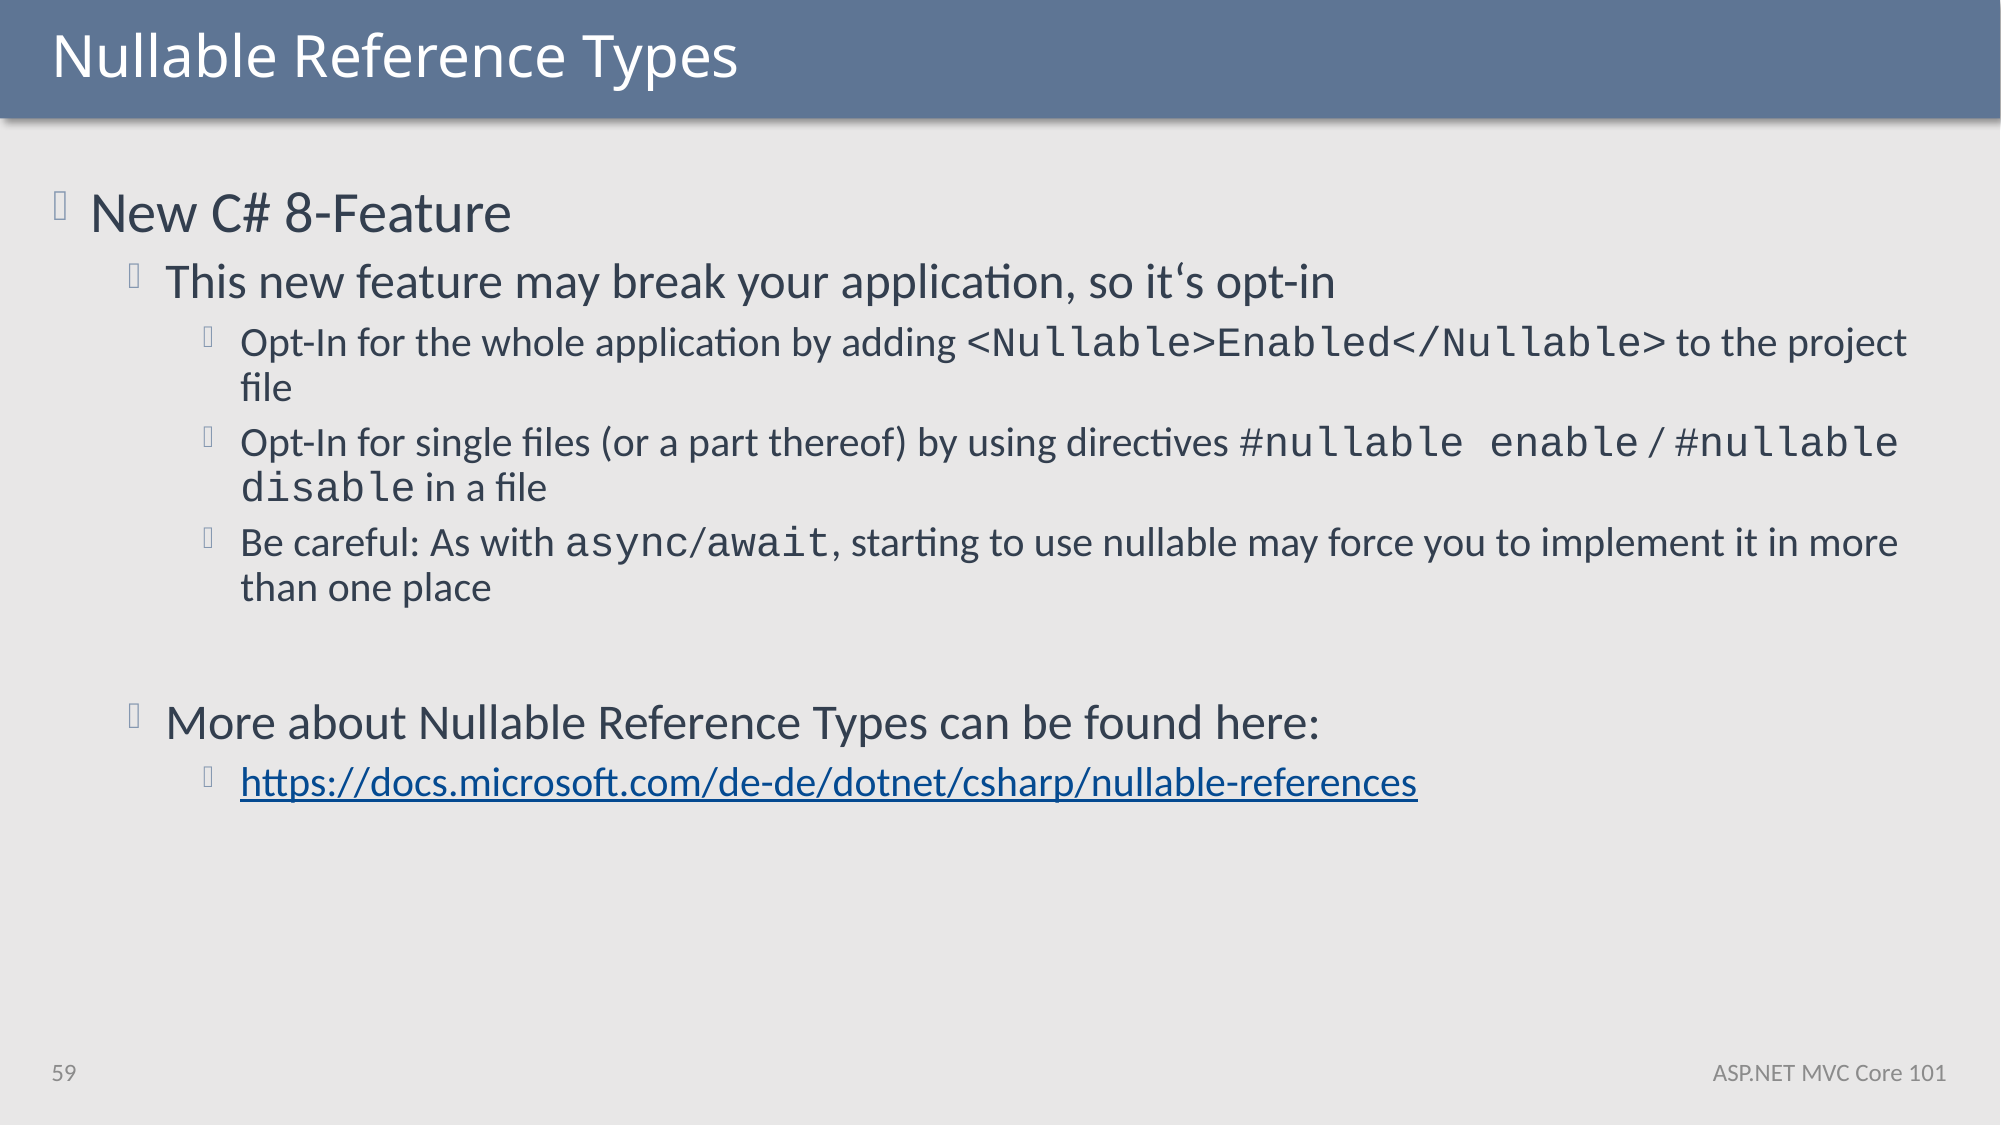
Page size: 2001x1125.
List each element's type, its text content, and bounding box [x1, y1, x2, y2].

footer ASP.NET MVC Core 101 [1224, 1041, 1963, 1102]
slide_number 59 [36, 1041, 123, 1102]
list New C# 8-Feature This new feature may break your application, so it‘s opt-in Opt-In for the whole application by adding <Nullable>Enabled</Nullable> to the project file Opt-In for single files (or a part thereof) by using directives #nullable enable / #nullable disable in a file Be careful: As with async/await, starting to use nullable may force you to implement it in more than one place More about Nullable Reference Types can be found here: https://docs.microsoft.com/de-de/dotnet/csharp/nullable-references [37, 174, 1963, 1014]
title Nullable Reference Types [36, 1, 1963, 118]
